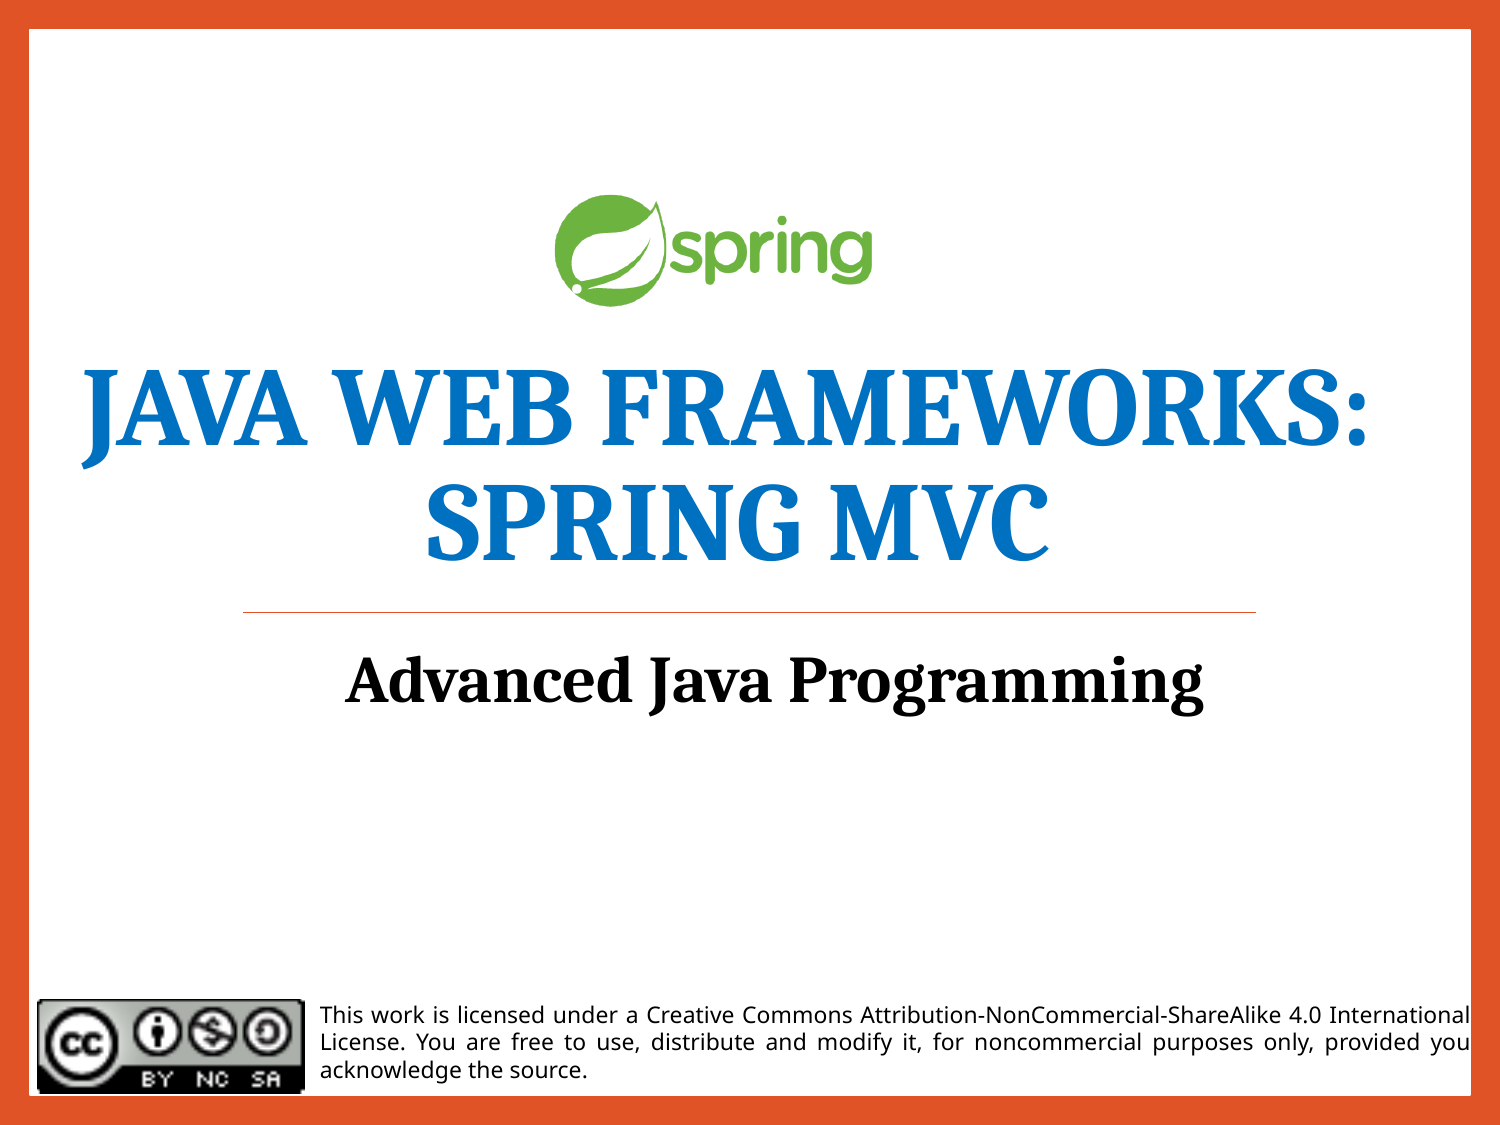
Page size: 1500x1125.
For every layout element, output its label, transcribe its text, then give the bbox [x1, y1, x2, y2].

picture [550, 164, 877, 336]
text_box This work is licensed under a Creative Commons Attribution-NonCommercial-ShareAlike 4.0 International License. You are free to use, distribute and modify it, for noncommercial purposes only, provided you acknowledge the source. [304, 992, 1488, 1090]
picture [37, 999, 305, 1095]
title Java Web Frameworks: Spring MVC [0, 303, 1490, 591]
subtitle Advanced Java Programming [269, 637, 1281, 999]
